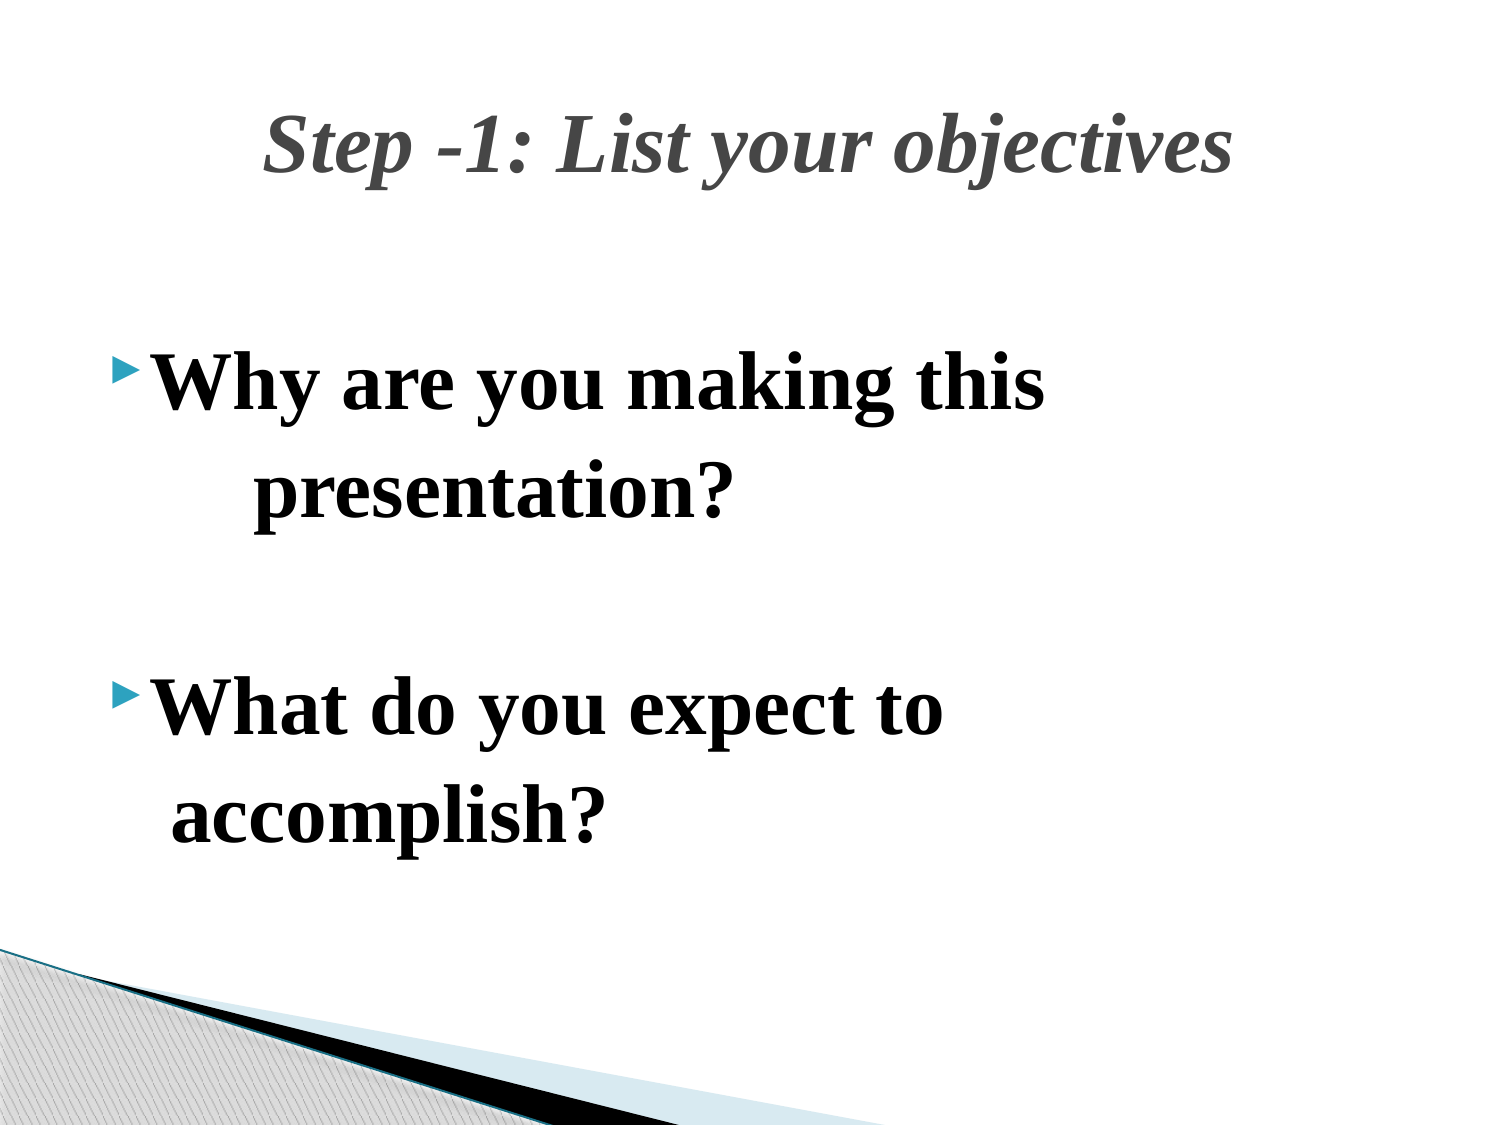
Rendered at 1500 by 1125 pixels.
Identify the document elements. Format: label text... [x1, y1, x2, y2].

list Why are you making this presentation? What do you expect to accomplish? [75, 243, 1425, 986]
title Step -1: List your objectives [75, 45, 1425, 233]
